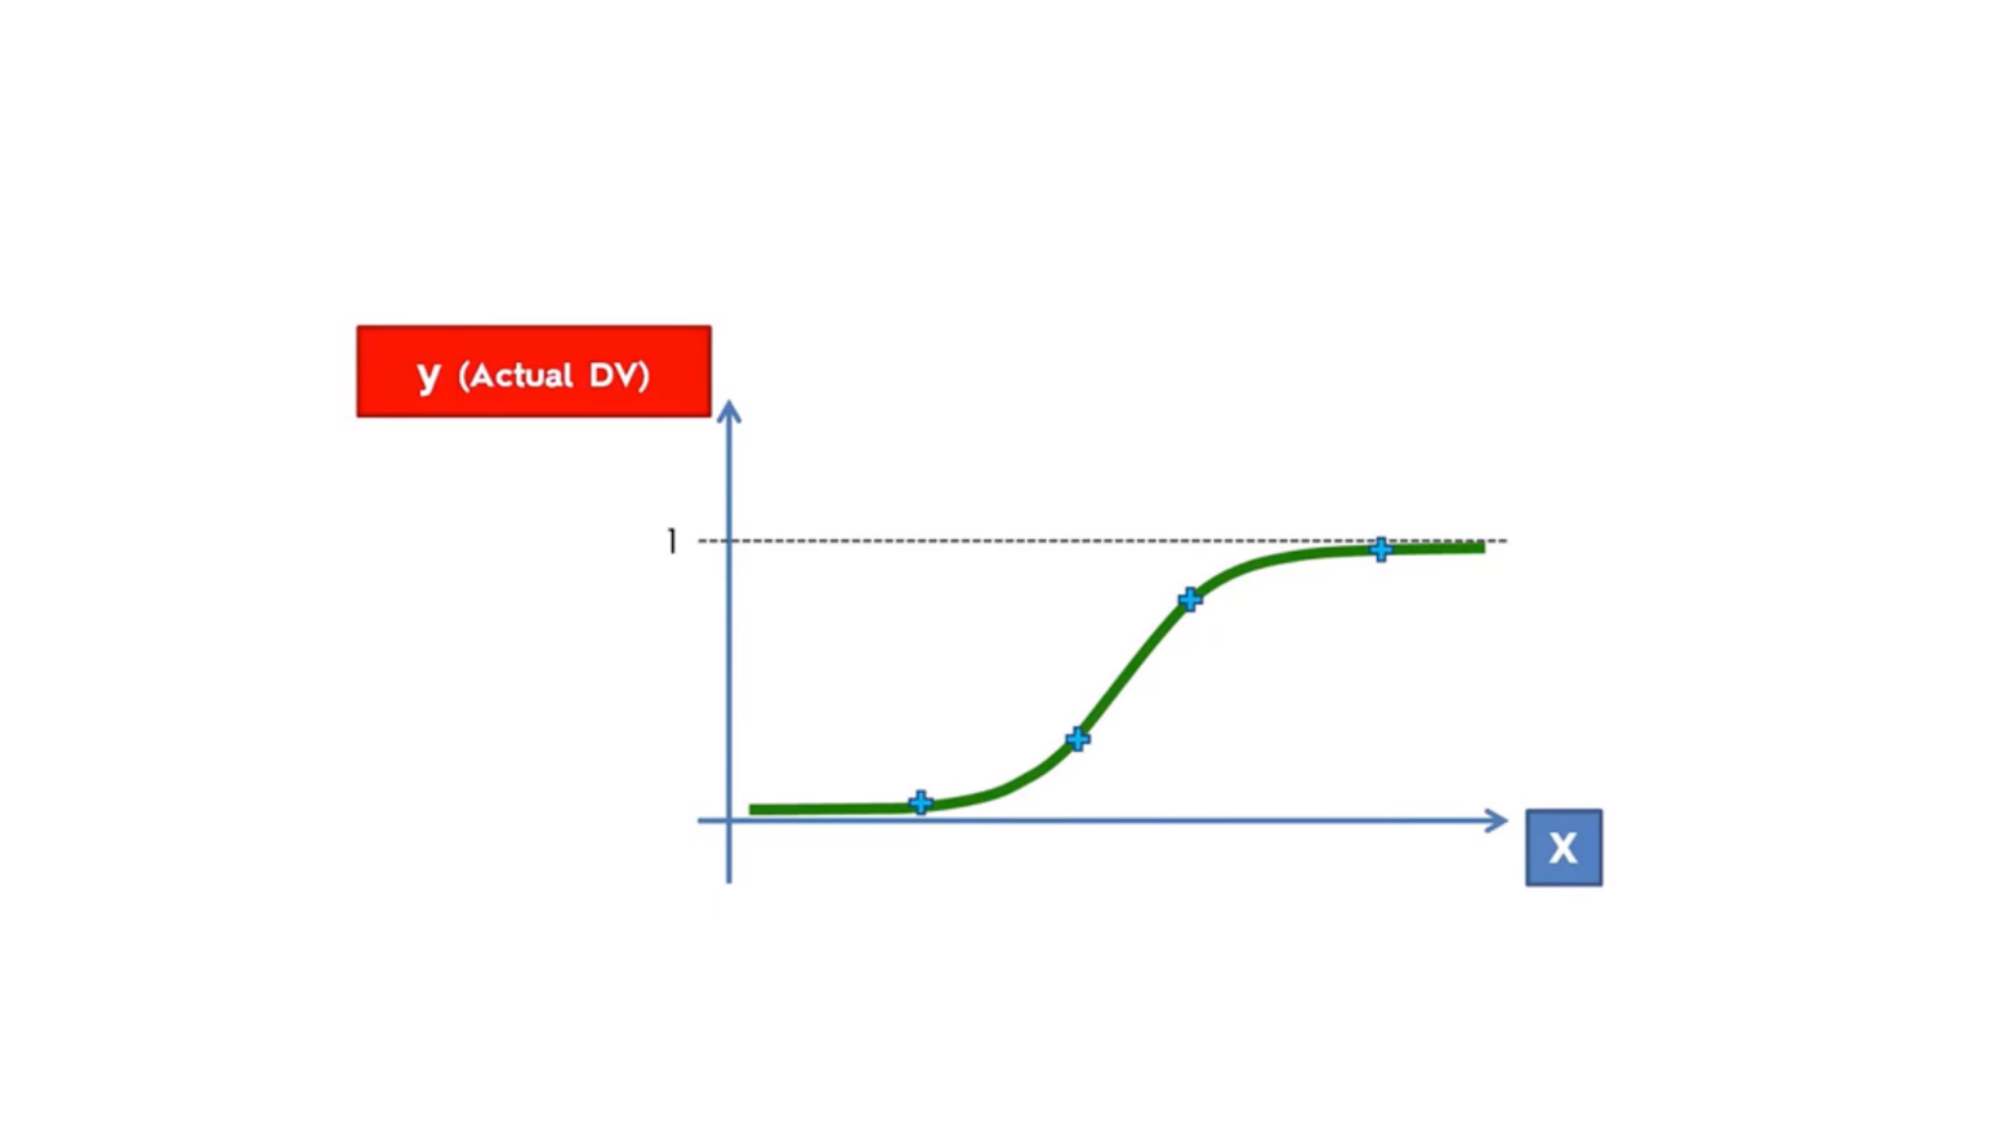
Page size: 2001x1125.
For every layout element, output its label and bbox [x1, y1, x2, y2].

list [266, 299, 1734, 1014]
